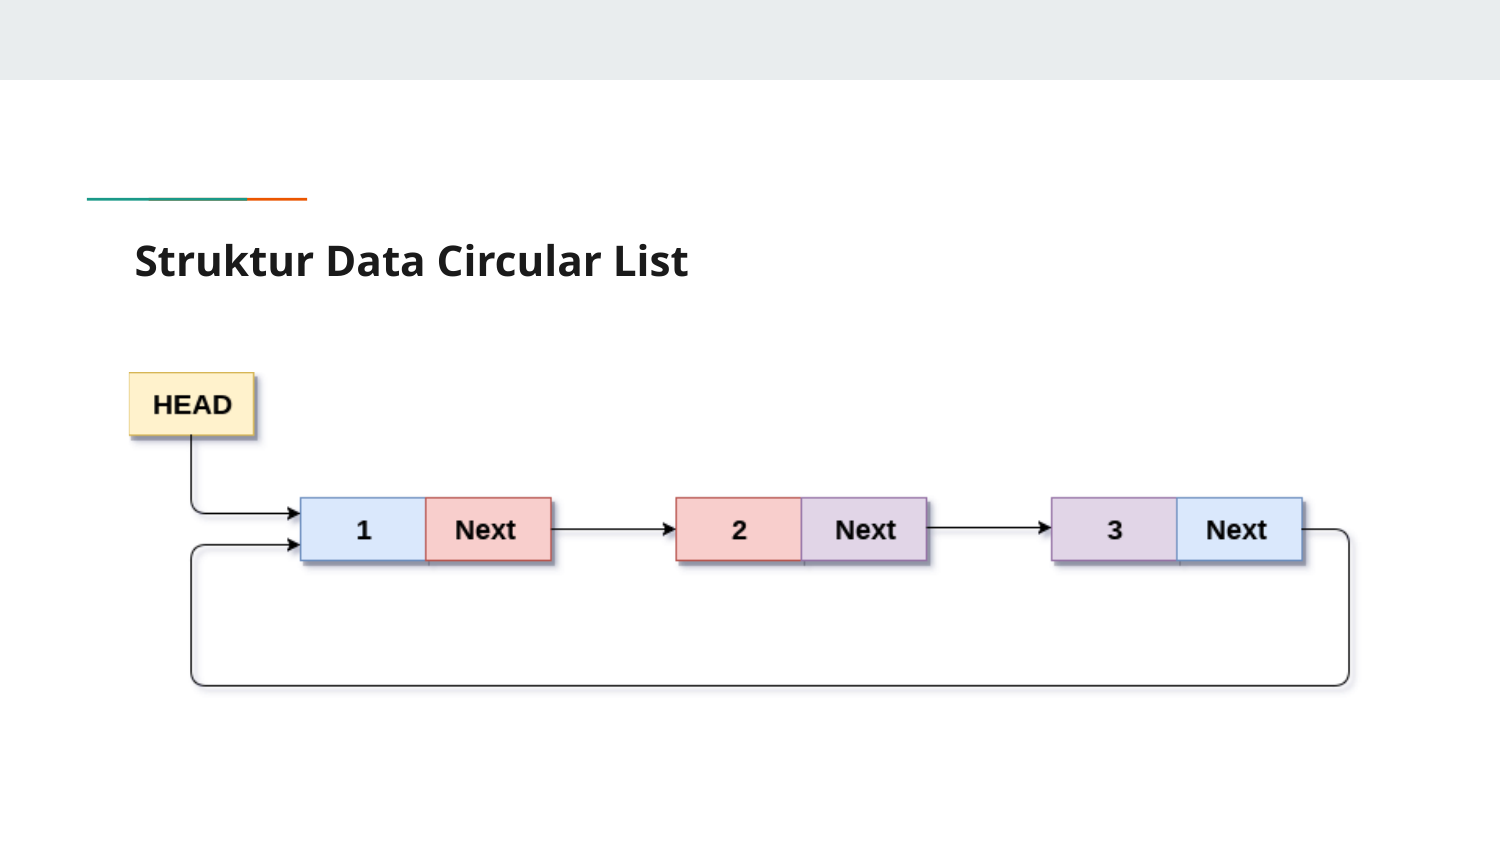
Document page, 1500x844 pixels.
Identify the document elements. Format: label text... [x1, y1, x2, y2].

title Struktur Data Circular List [119, 216, 1381, 305]
picture [128, 372, 1372, 748]
